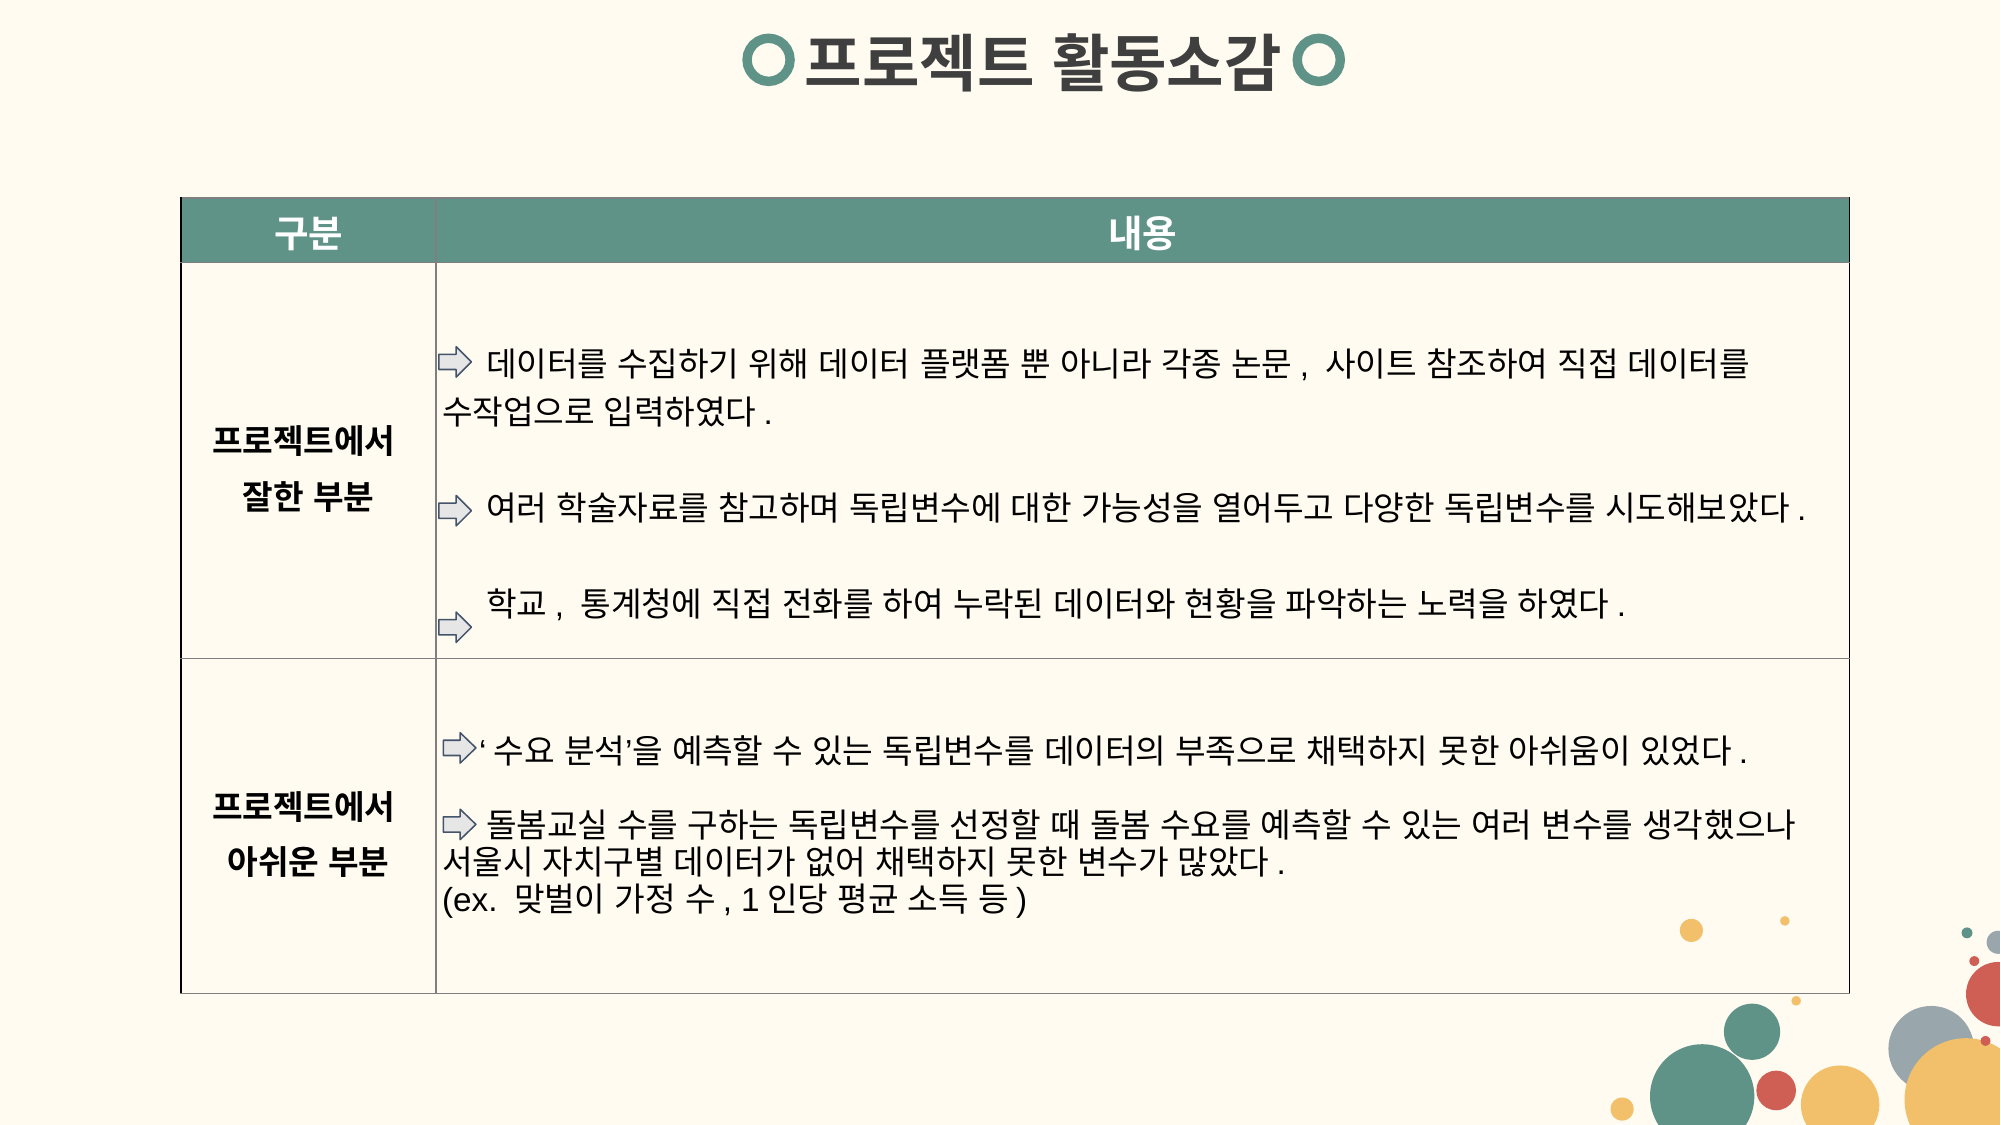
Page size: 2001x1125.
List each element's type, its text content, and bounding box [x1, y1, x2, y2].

text_box [1780, 916, 1790, 926]
text_box [1904, 1038, 2000, 1125]
table_cell 프로젝트에서 아쉬운 부분 [182, 659, 435, 993]
text_box [747, 38, 791, 82]
text_box [1610, 1097, 1634, 1121]
text_box [443, 732, 476, 764]
text_box [1969, 956, 1980, 967]
text_box [1650, 1044, 1755, 1125]
table_cell 프로젝트에서 잘한 부분 [182, 263, 435, 658]
text_box [443, 809, 476, 840]
text_box [438, 346, 472, 378]
text_box [1791, 996, 1801, 1006]
table_cell 데이터를 수집하기 위해 데이터 플랫폼 뿐 아니라 각종 논문, 사이트 참조하여 직접 데이터를 수작업으로 입력하였다. 여러 학술자료를 참고하며 독립변수에 대한 가능성을 열어두고 다양한 독립변수를 시도해보았다. 학교, 통계청에 직접 전화를 하여 누락된 데이터와 현황을 파악하는 노력을 하였다. [437, 263, 1849, 658]
table_header 구분 [182, 199, 435, 262]
text_box [1980, 1035, 1991, 1046]
text_box [438, 612, 472, 643]
text_box [1297, 38, 1341, 82]
table_cell ‘수요 분석’을 예측할 수 있는 독립변수를 데이터의 부족으로 채택하지 못한 아쉬움이 있었다. 돌봄교실 수를 구하는 독립변수를 선정할 때 돌봄 수요를 예측할 수 있는 여러 변수를 생각했으나 서울시 자치구별 데이터가 없어 채택하지 못한 변수가 많았다. (ex. 맞벌이 가정 수, 1인당 평균 소득 등) [437, 659, 1849, 993]
text_box [1986, 930, 2000, 954]
table_header 내용 [437, 199, 1849, 262]
text_box [1961, 927, 1973, 939]
text_box [1888, 1005, 1973, 1084]
text_box [1679, 918, 1703, 942]
text_box [1966, 961, 2000, 1027]
text_box [1723, 1003, 1781, 1060]
text_box [438, 495, 472, 526]
text_box 프로젝트 활동소감 [753, 16, 1334, 82]
text_box [1756, 1070, 1797, 1111]
text_box [1800, 1065, 1880, 1125]
